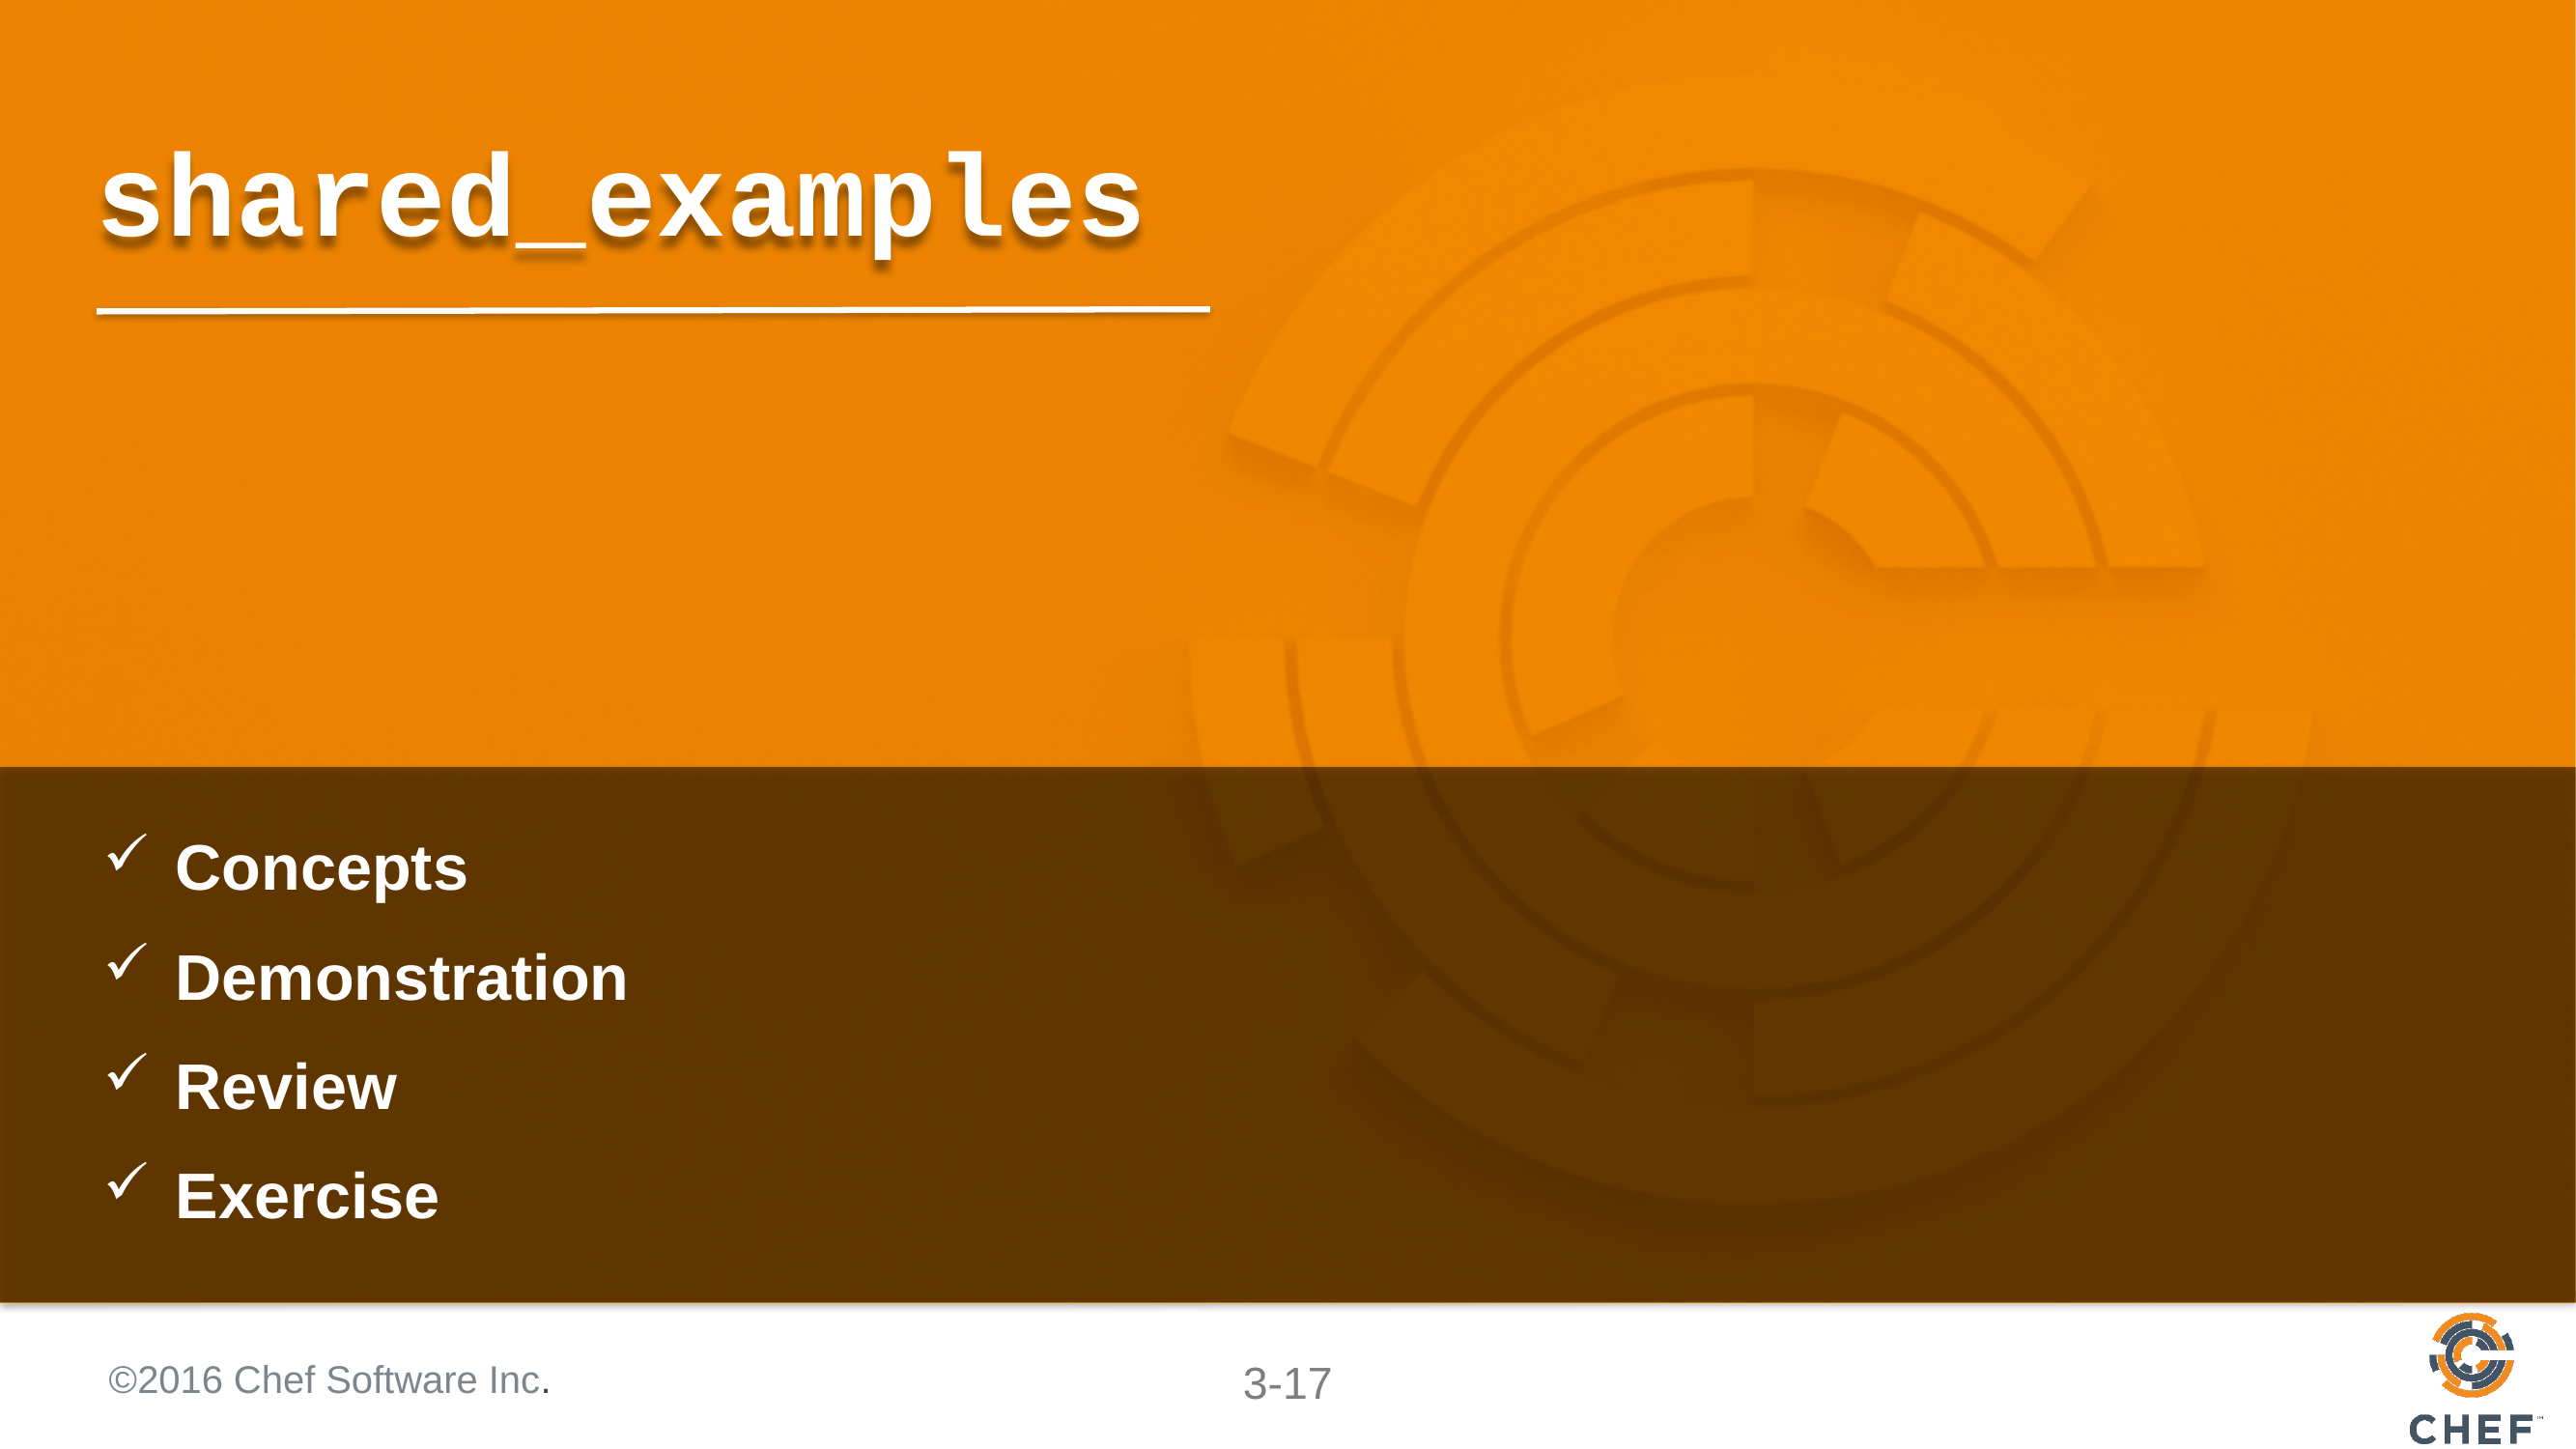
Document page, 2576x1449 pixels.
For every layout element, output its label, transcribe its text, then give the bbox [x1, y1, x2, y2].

text_box [0, 766, 2576, 1303]
title shared_examples [96, 135, 1210, 268]
picture [2399, 1303, 2551, 1449]
list Concepts Demonstration Review Exercise [102, 826, 1210, 1264]
picture [0, 0, 2576, 766]
